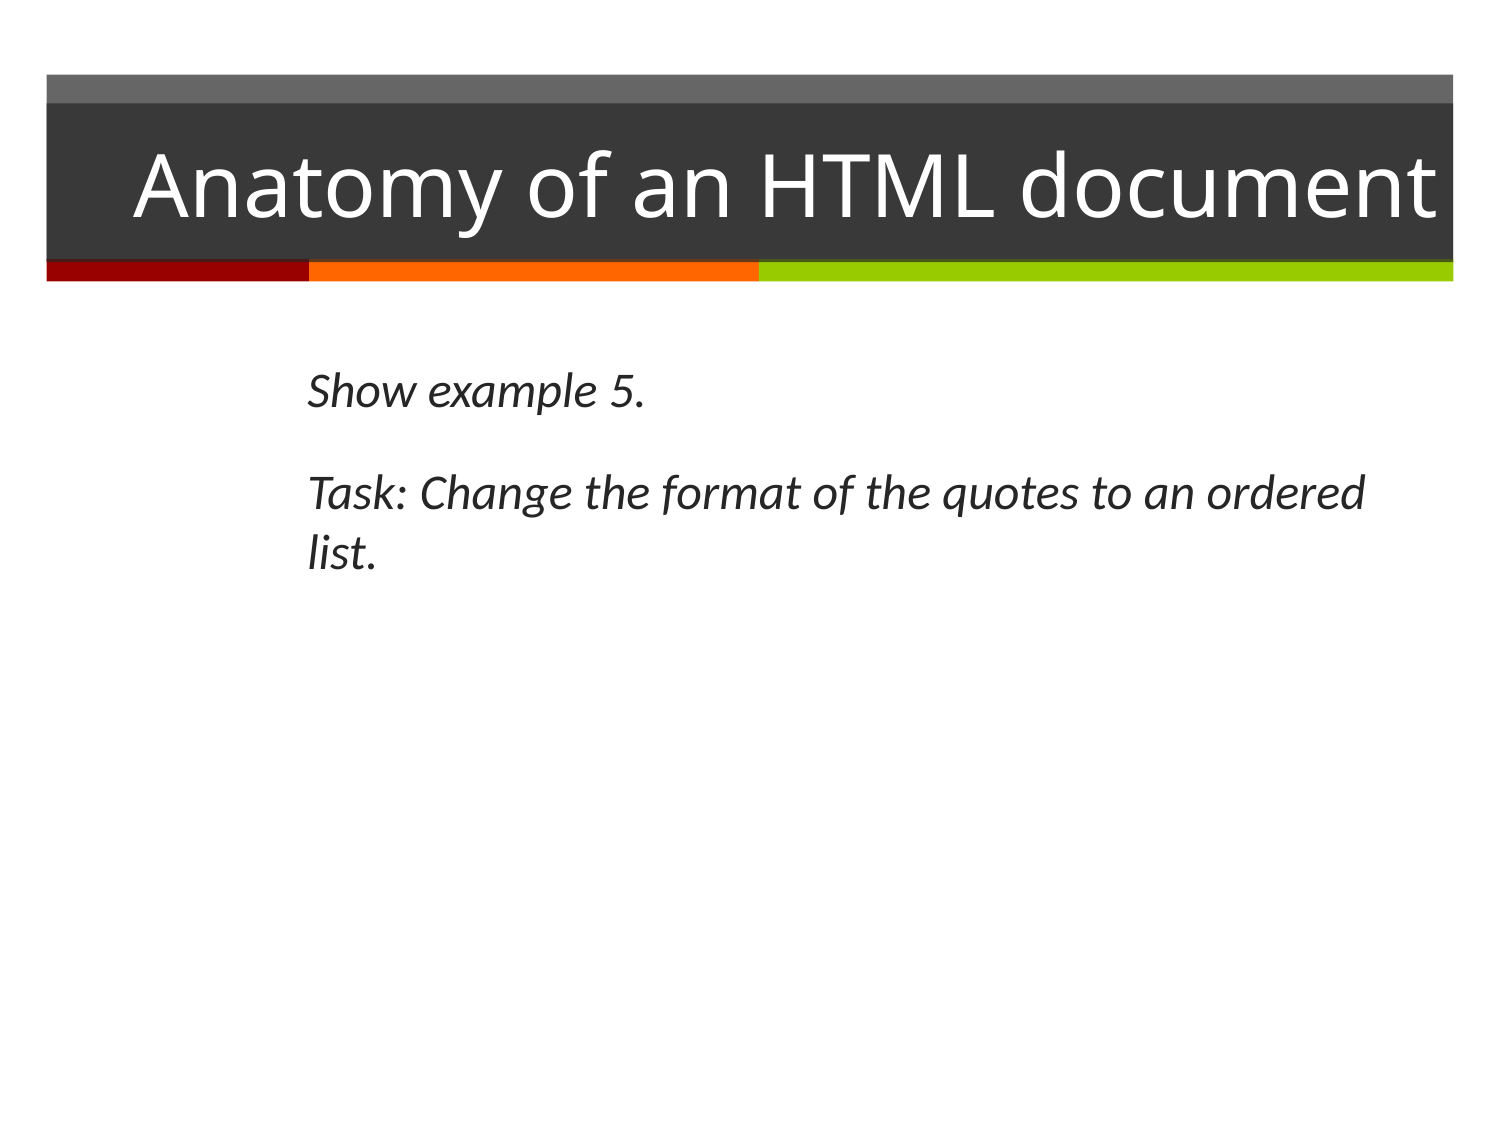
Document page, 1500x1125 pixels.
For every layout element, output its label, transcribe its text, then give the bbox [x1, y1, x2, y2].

list Show example 5. Task: Change the format of the quotes to an ordered list. [292, 350, 1454, 1005]
title Anatomy of an HTML document [46, 103, 1454, 263]
